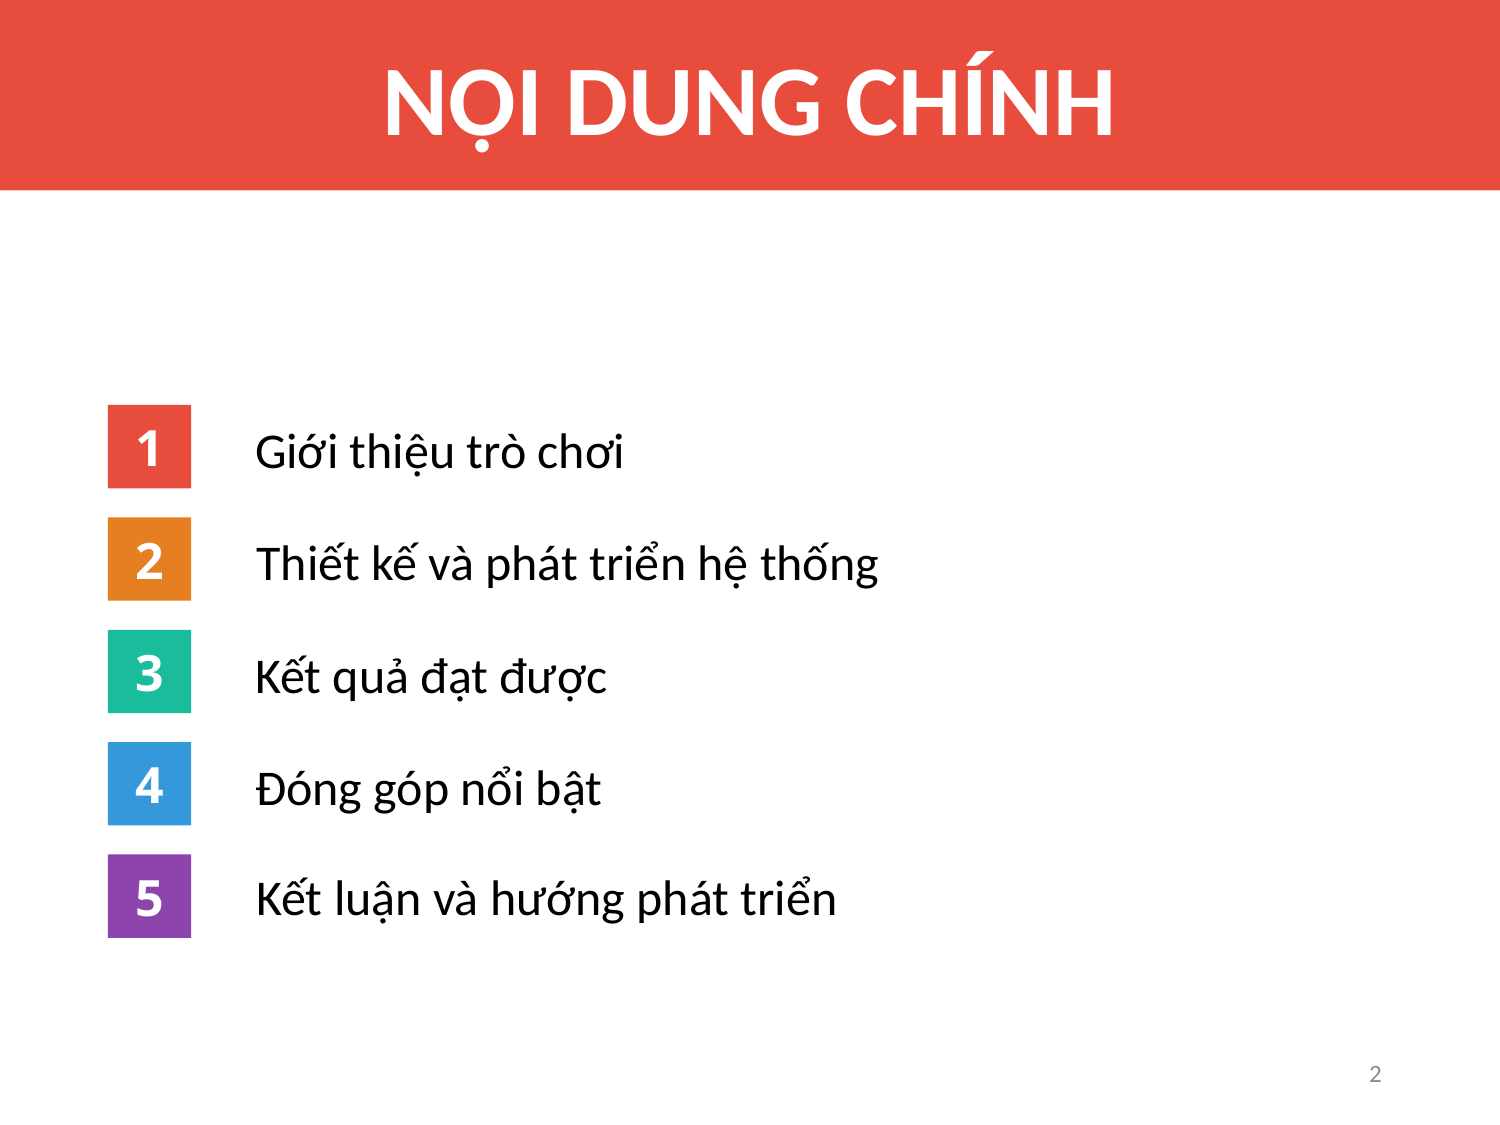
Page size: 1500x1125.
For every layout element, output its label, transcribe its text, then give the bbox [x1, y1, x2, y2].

text_box NỘI DUNG CHÍNH [0, 0, 1500, 191]
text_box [107, 405, 898, 938]
slide_number 2 [1059, 1042, 1397, 1103]
